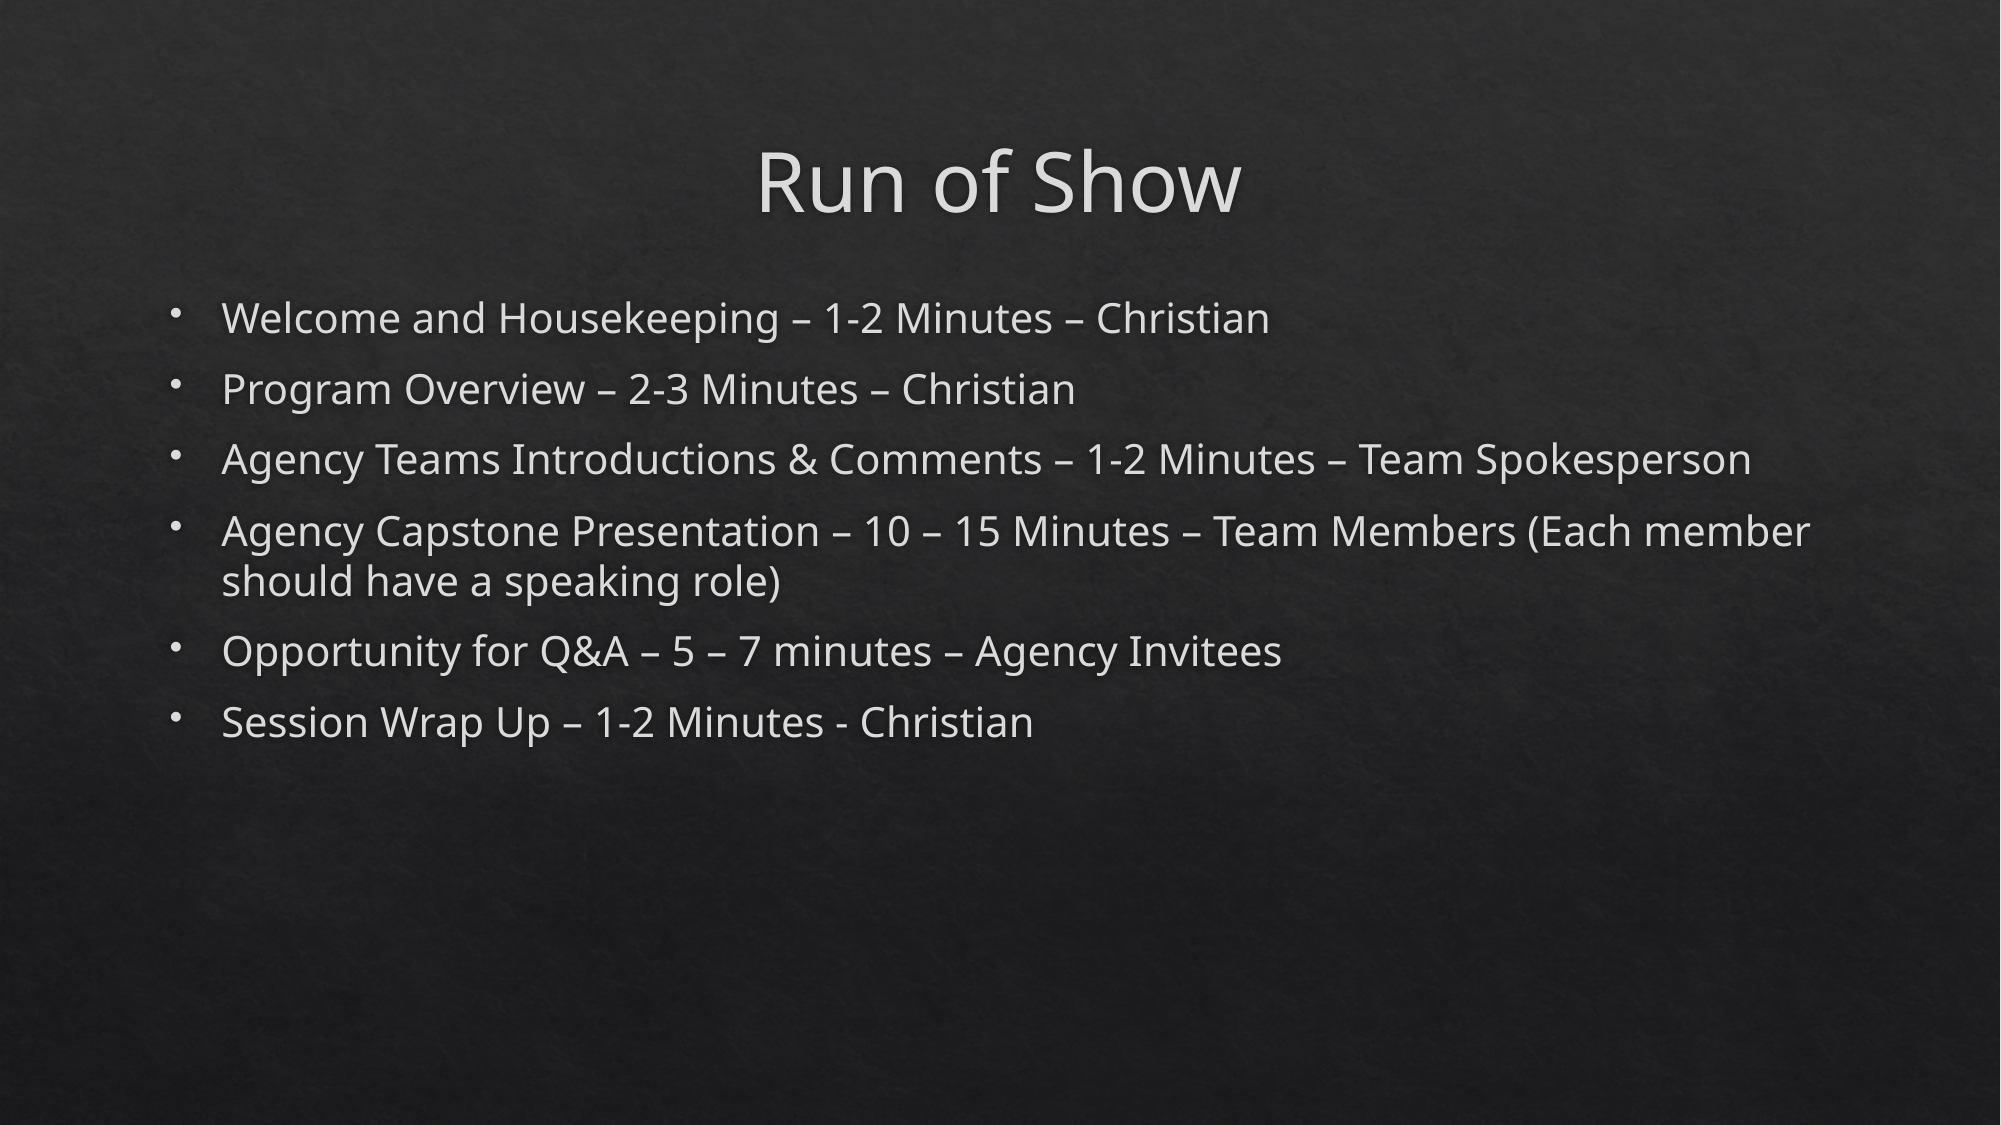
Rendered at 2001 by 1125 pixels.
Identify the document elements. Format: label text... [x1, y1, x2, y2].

list Welcome and Housekeeping – 1-2 Minutes – Christian Program Overview – 2-3 Minutes – Christian Agency Teams Introductions & Comments – 1-2 Minutes – Team Spokesperson Agency Capstone Presentation – 10 – 15 Minutes – Team Members (Each member should have a speaking role) Opportunity for Q&A – 5 – 7 minutes – Agency Invitees Session Wrap Up – 1-2 Minutes - Christian [149, 284, 1849, 950]
title Run of Show [149, 99, 1849, 260]
